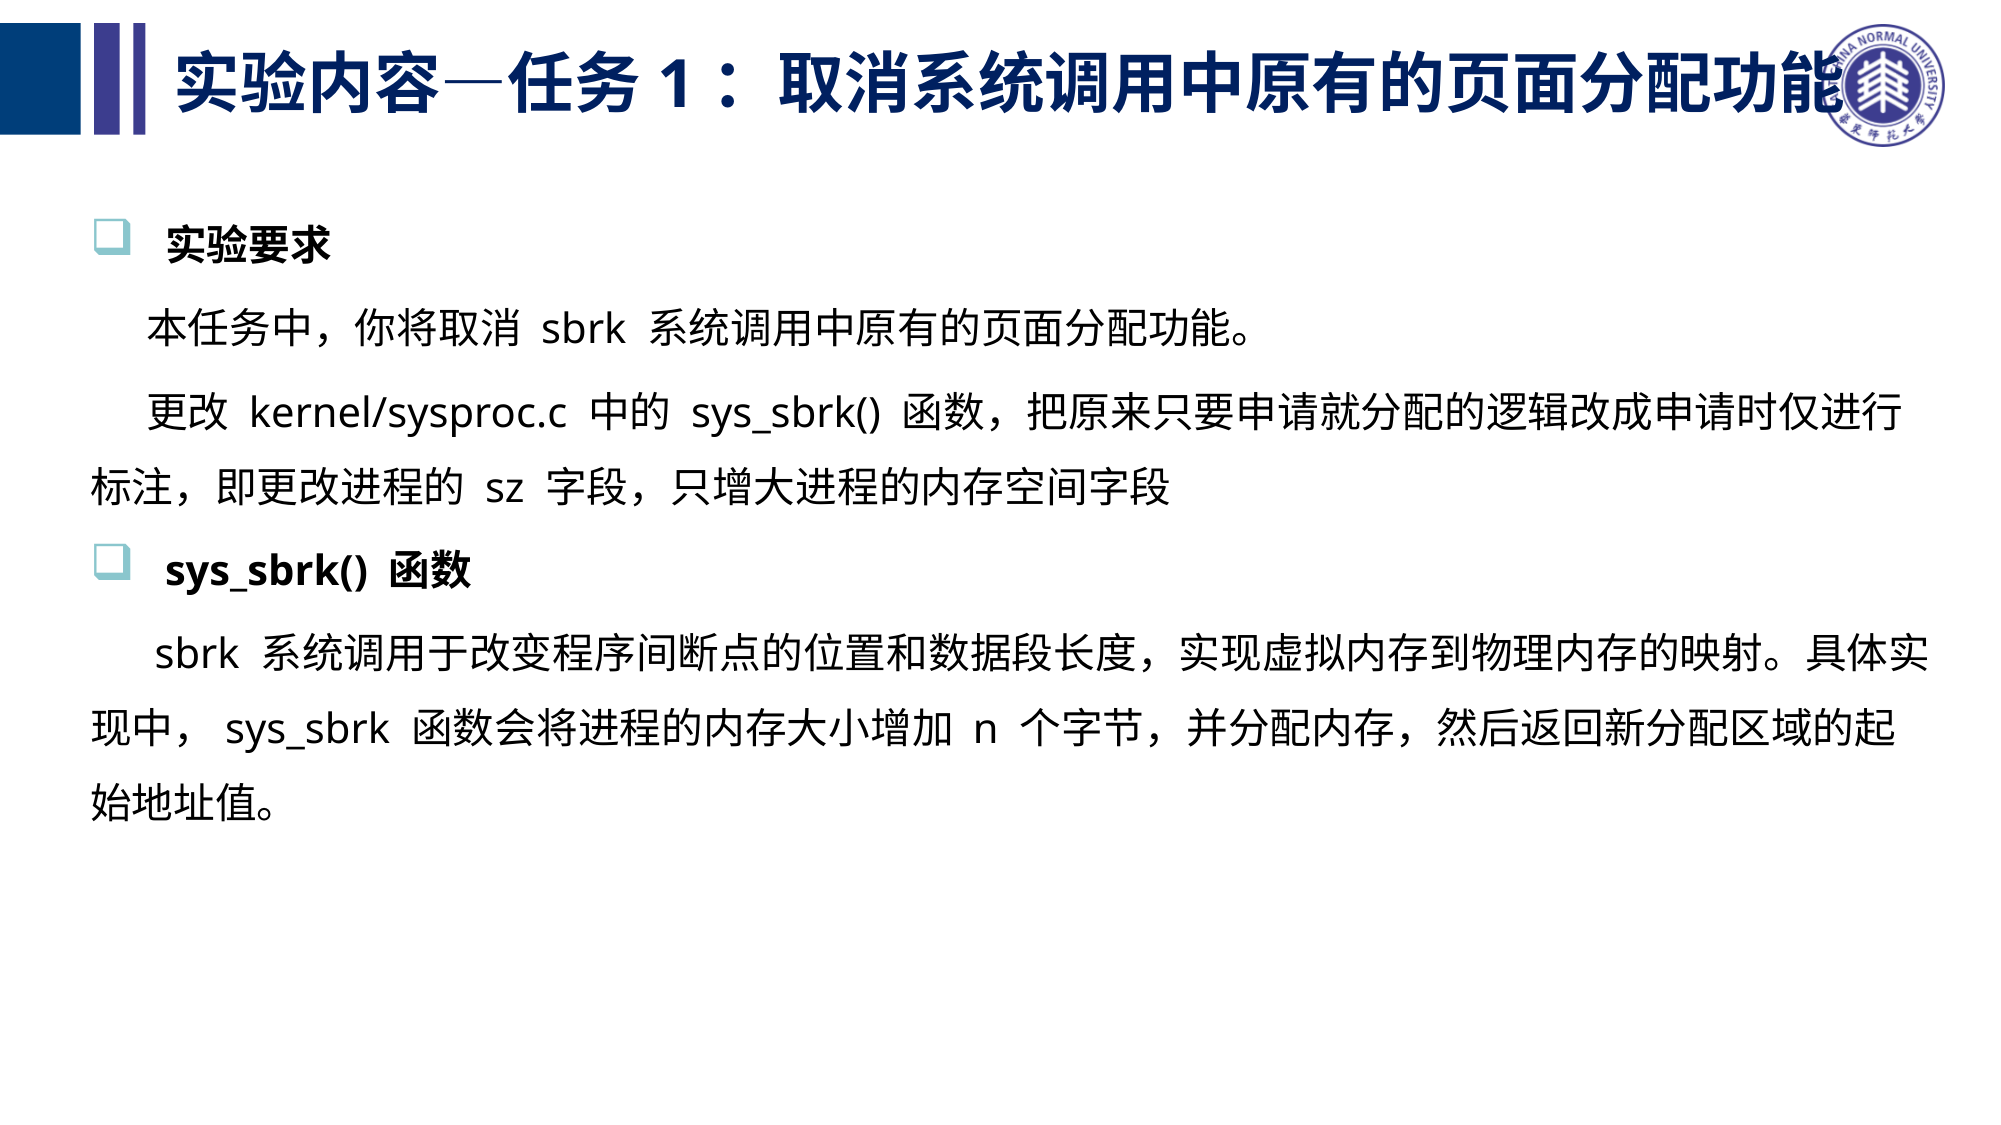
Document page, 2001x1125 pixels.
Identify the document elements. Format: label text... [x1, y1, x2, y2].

list 实验要求 本任务中，你将取消 sbrk 系统调用中原有的页面分配功能。 更改 kernel/sysproc.c 中的 sys_sbrk() 函数，把原来只要申请就分配的逻辑改成申请时仅进行标注，即更改进程的 sz 字段，只增大进程的内存空间字段 sys_sbrk() 函数 sbrk 系统调用于改变程序间断点的位置和数据段长度，实现虚拟内存到物理内存的映射。具体实现中，sys_sbrk 函数会将进程的内存大小增加 n 个字节，并分配内存，然后返回新分配区域的起始地址值。 [0, 186, 1953, 1125]
picture [1821, 24, 1945, 147]
title 实验内容—任务1：取消系统调用中原有的页面分配功能 [158, 24, 1900, 138]
